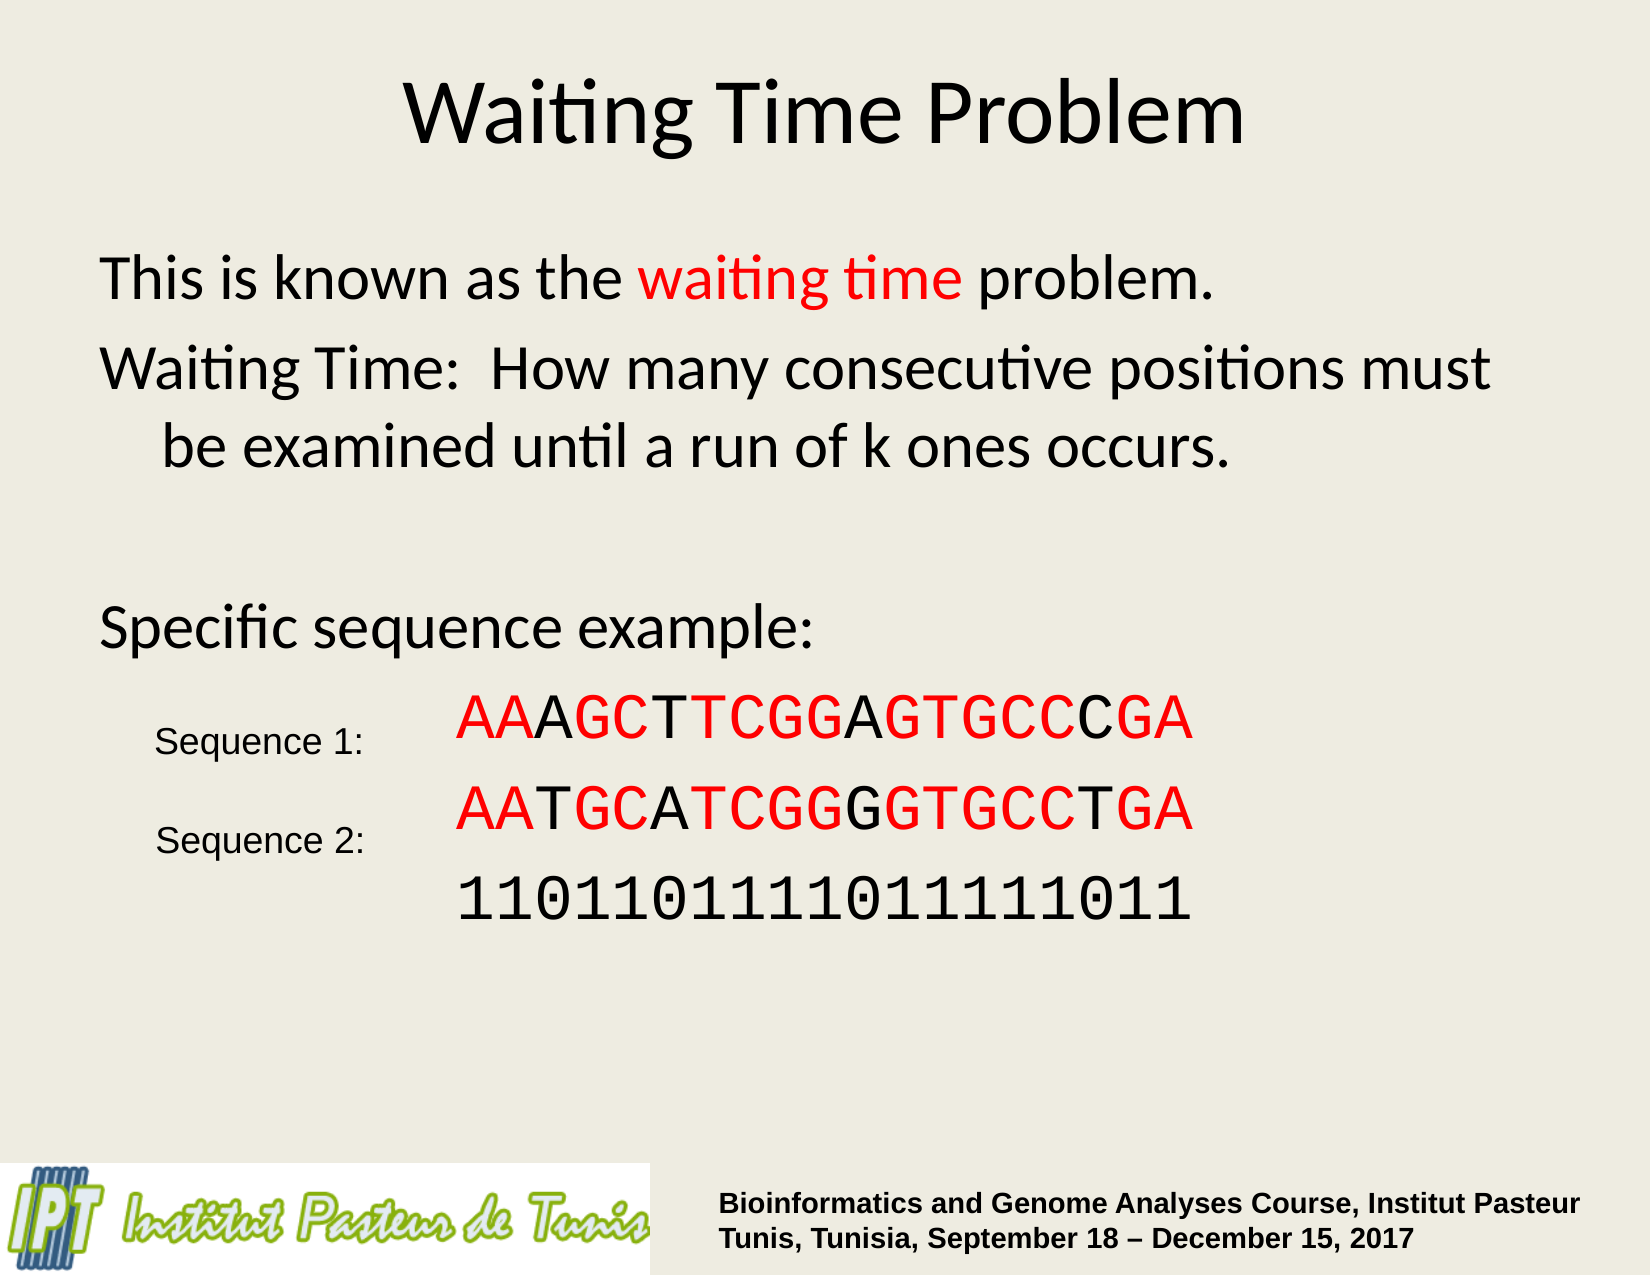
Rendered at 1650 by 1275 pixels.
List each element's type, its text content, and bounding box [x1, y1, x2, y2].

title Waiting Time Problem [82, 0, 1568, 213]
text_box Sequence 1: [137, 708, 427, 770]
text_box Sequence 2: [138, 807, 383, 870]
list This is known as the waiting time problem. Waiting Time: How many consecutive positions must be examined until a run of k ones occurs. Specific sequence example: AAAGCTTCGGAGTGCCCGA AATGCATCGGGGTGCCTGA 1101101111011111011 [82, 226, 1568, 1069]
picture [0, 1163, 650, 1275]
